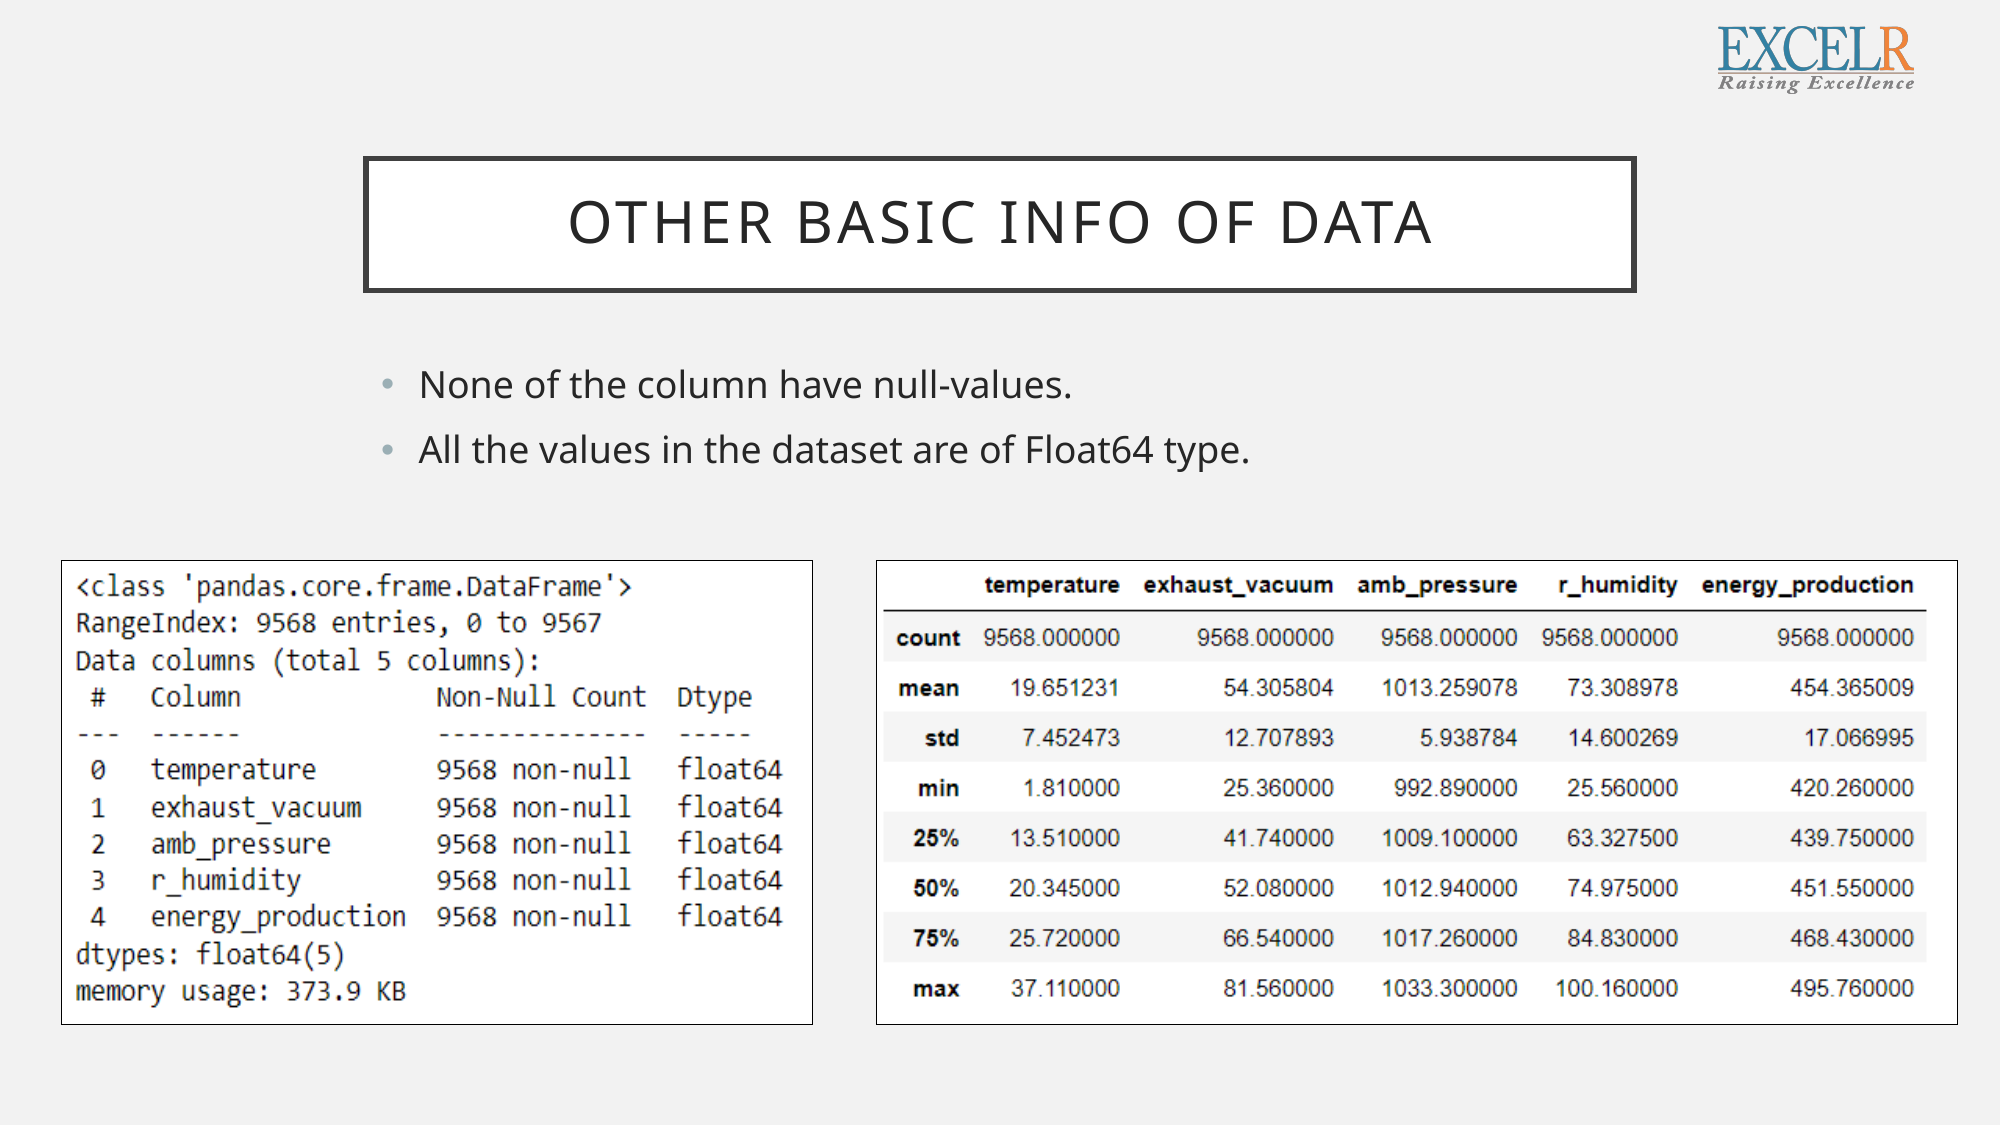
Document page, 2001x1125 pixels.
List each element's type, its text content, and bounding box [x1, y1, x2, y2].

picture [876, 560, 1958, 1025]
title Other basic info of data [363, 156, 1637, 293]
picture [61, 560, 813, 1025]
picture [1718, 26, 1914, 94]
list None of the column have null-values. All the values in the dataset are of Float64 type. [366, 353, 1634, 561]
